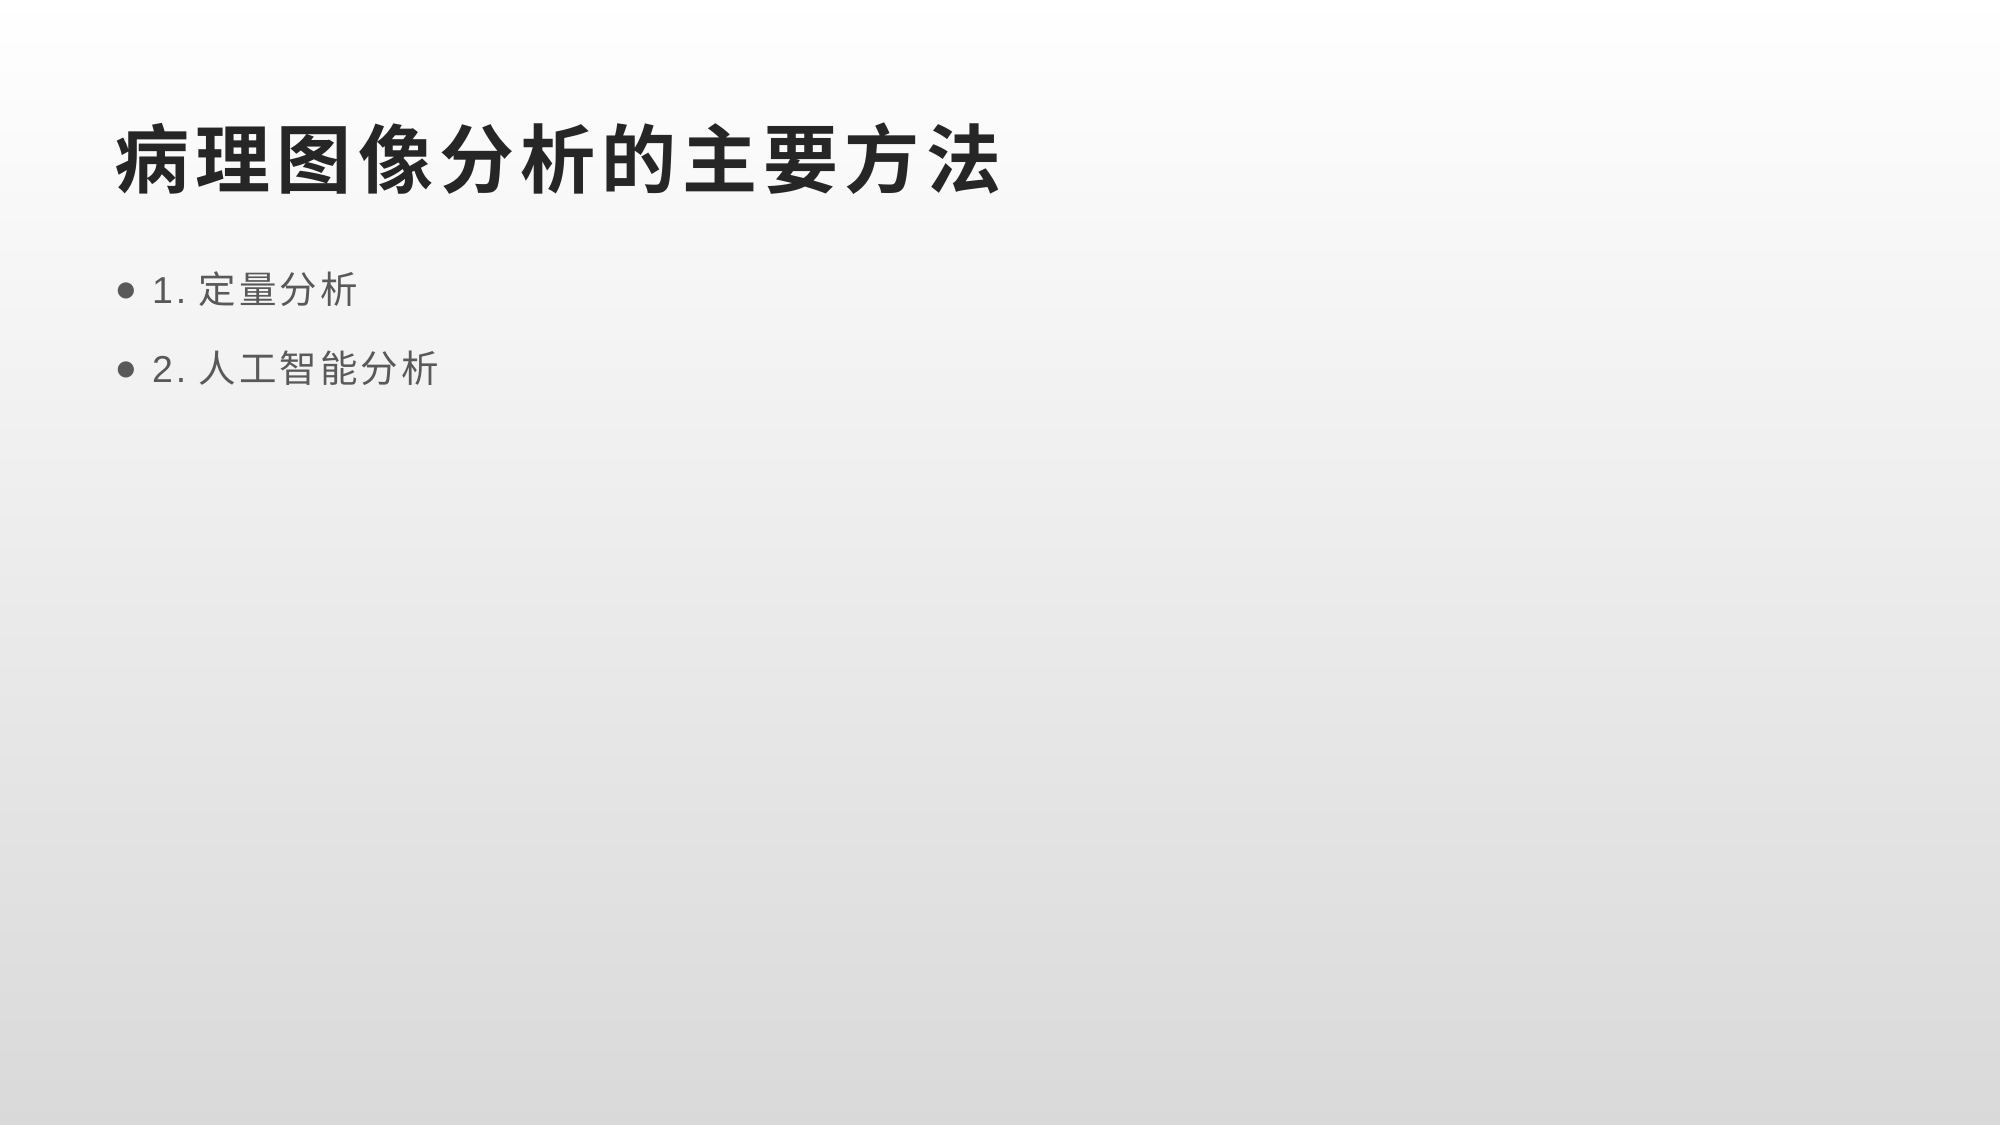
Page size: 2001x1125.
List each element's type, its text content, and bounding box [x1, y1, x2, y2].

list 1.定量分析 2.人工智能分析 [99, 244, 1900, 1026]
title 病理图像分析的主要方法 [99, 99, 1900, 216]
